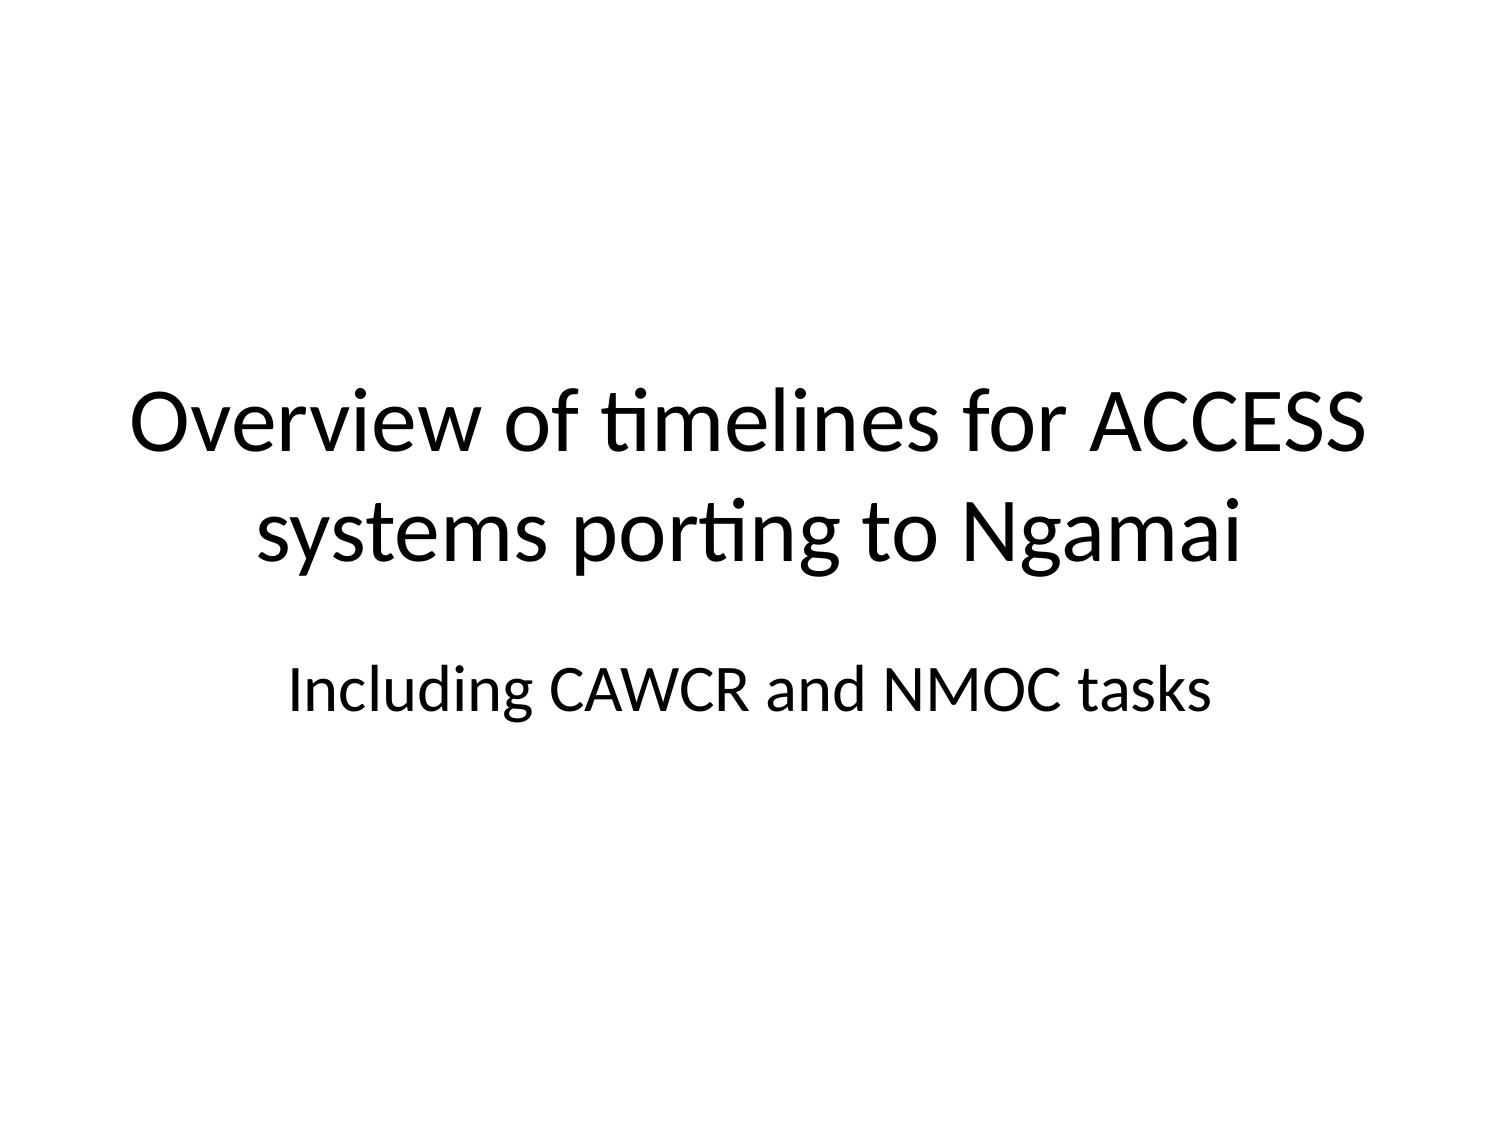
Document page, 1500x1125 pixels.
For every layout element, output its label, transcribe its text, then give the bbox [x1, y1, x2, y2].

title Overview of timelines for ACCESS systems porting to Ngamai [112, 349, 1388, 591]
subtitle Including CAWCR and NMOC tasks [225, 637, 1275, 925]
